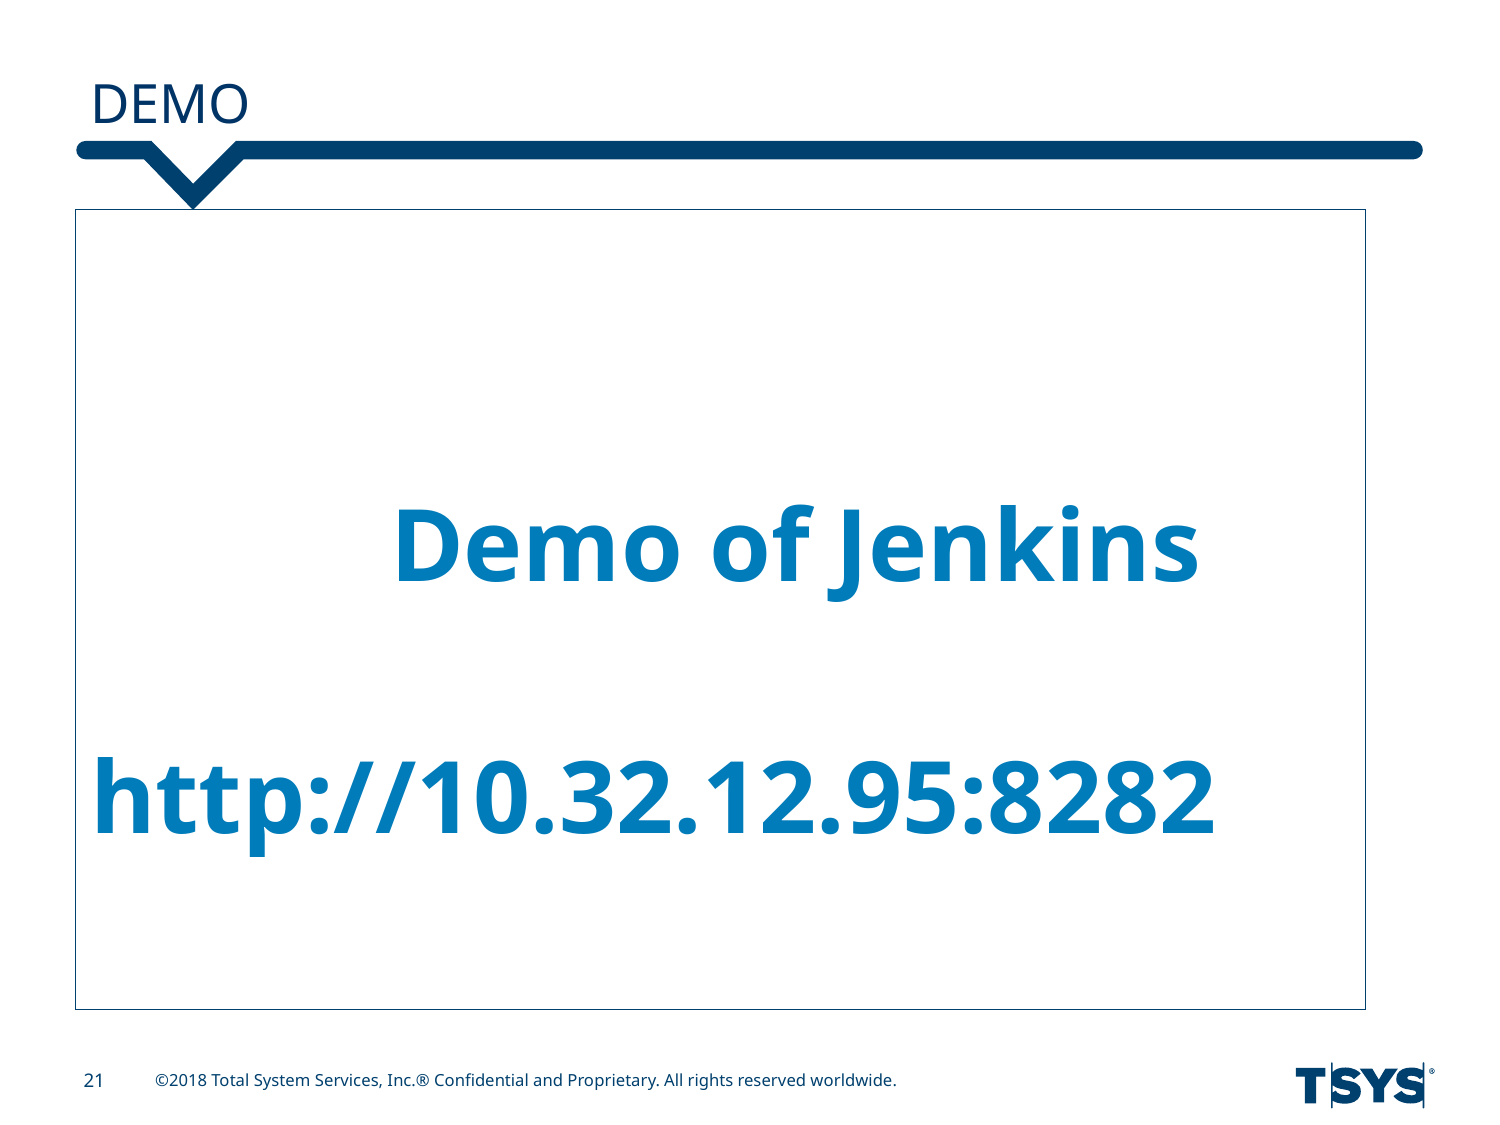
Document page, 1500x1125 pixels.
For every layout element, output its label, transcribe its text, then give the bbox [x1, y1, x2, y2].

list Demo of Jenkins http://10.32.12.95:8282 [75, 209, 1366, 1010]
footer ©2018 Total System Services, Inc.® Confidential and Proprietary. All rights reserved worldwide. [140, 1059, 977, 1104]
title Demo [75, 0, 1423, 142]
slide_number 21 [56, 1059, 132, 1104]
